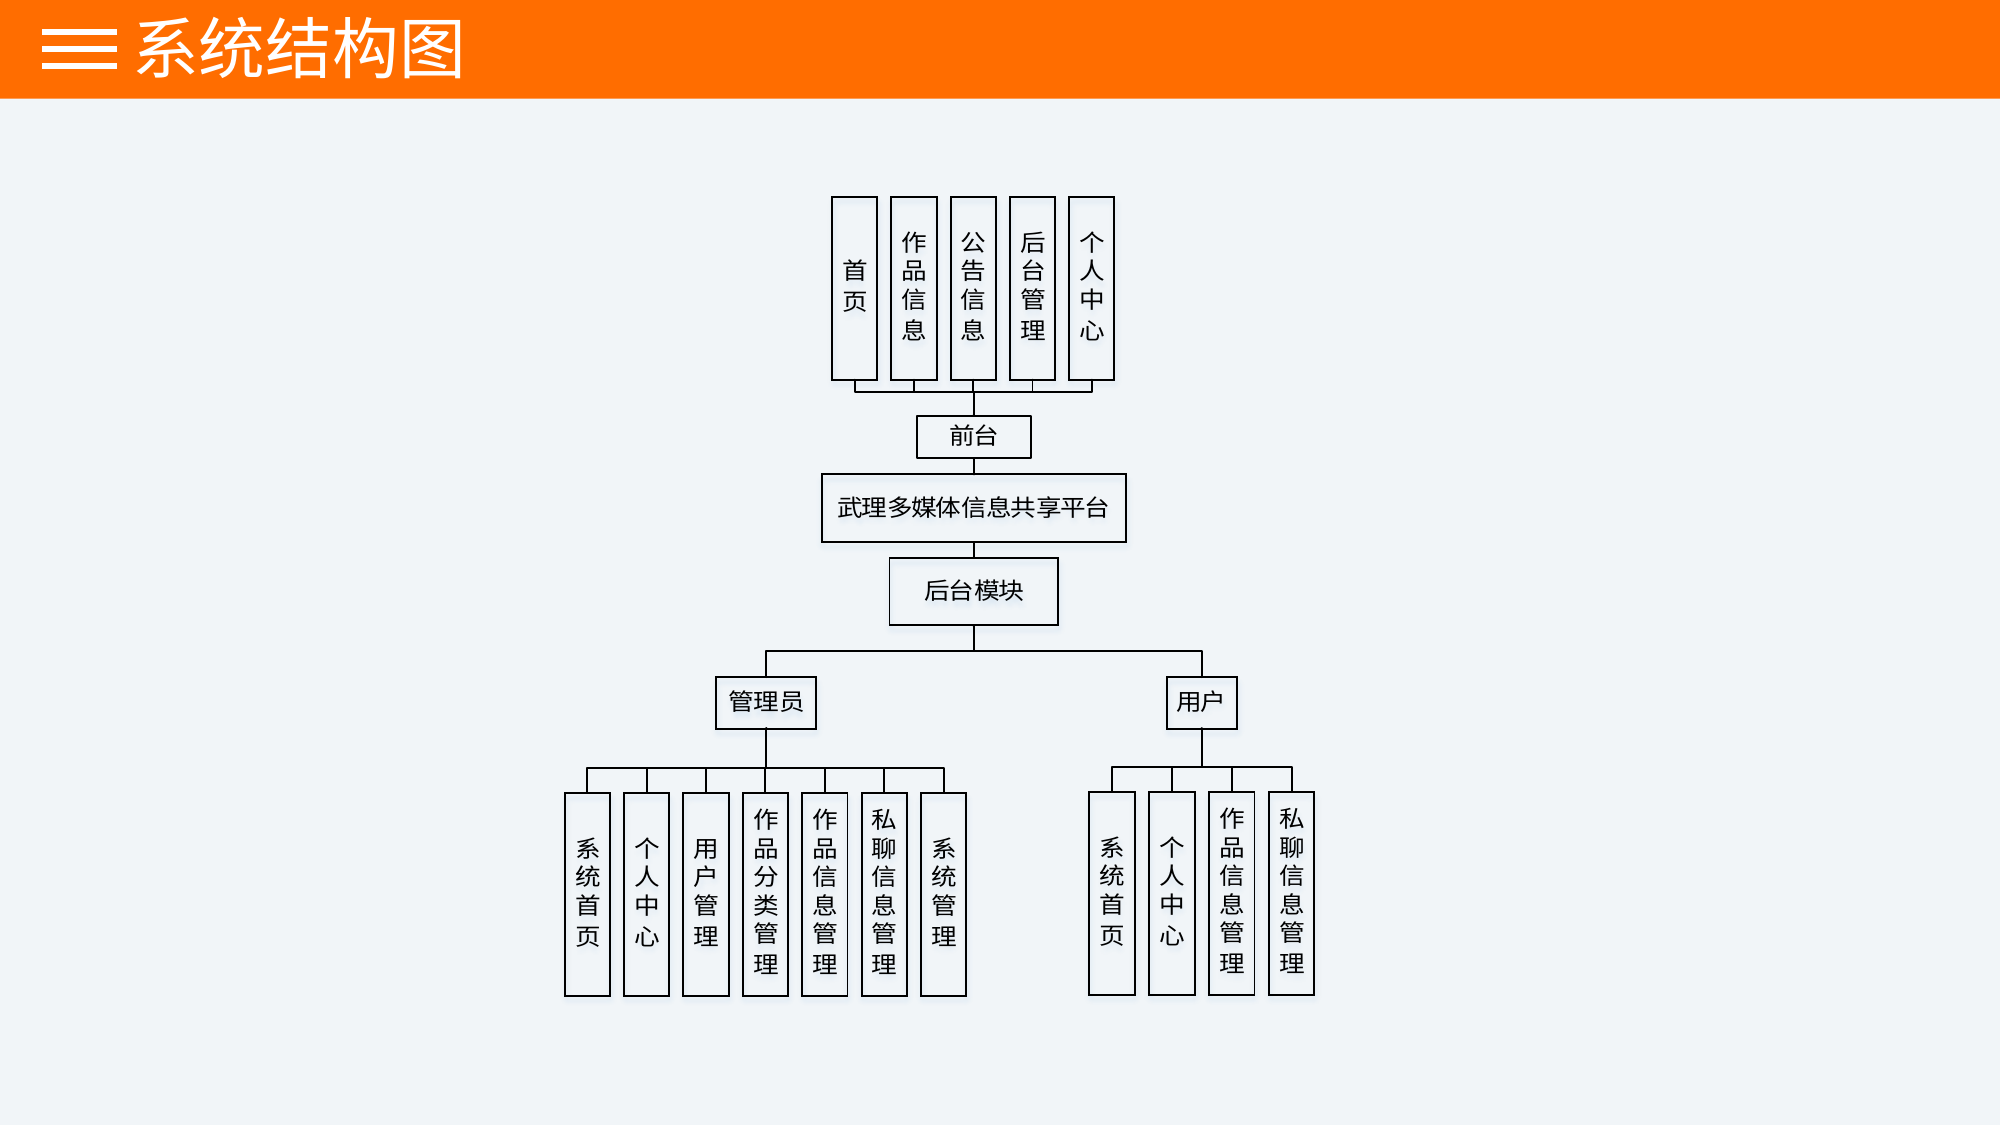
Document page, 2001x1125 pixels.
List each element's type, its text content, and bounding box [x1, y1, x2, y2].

text_box [0, 1, 2000, 100]
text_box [404, 190, 1551, 1018]
text_box 系统结构图 [117, 1, 813, 95]
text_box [42, 32, 118, 67]
